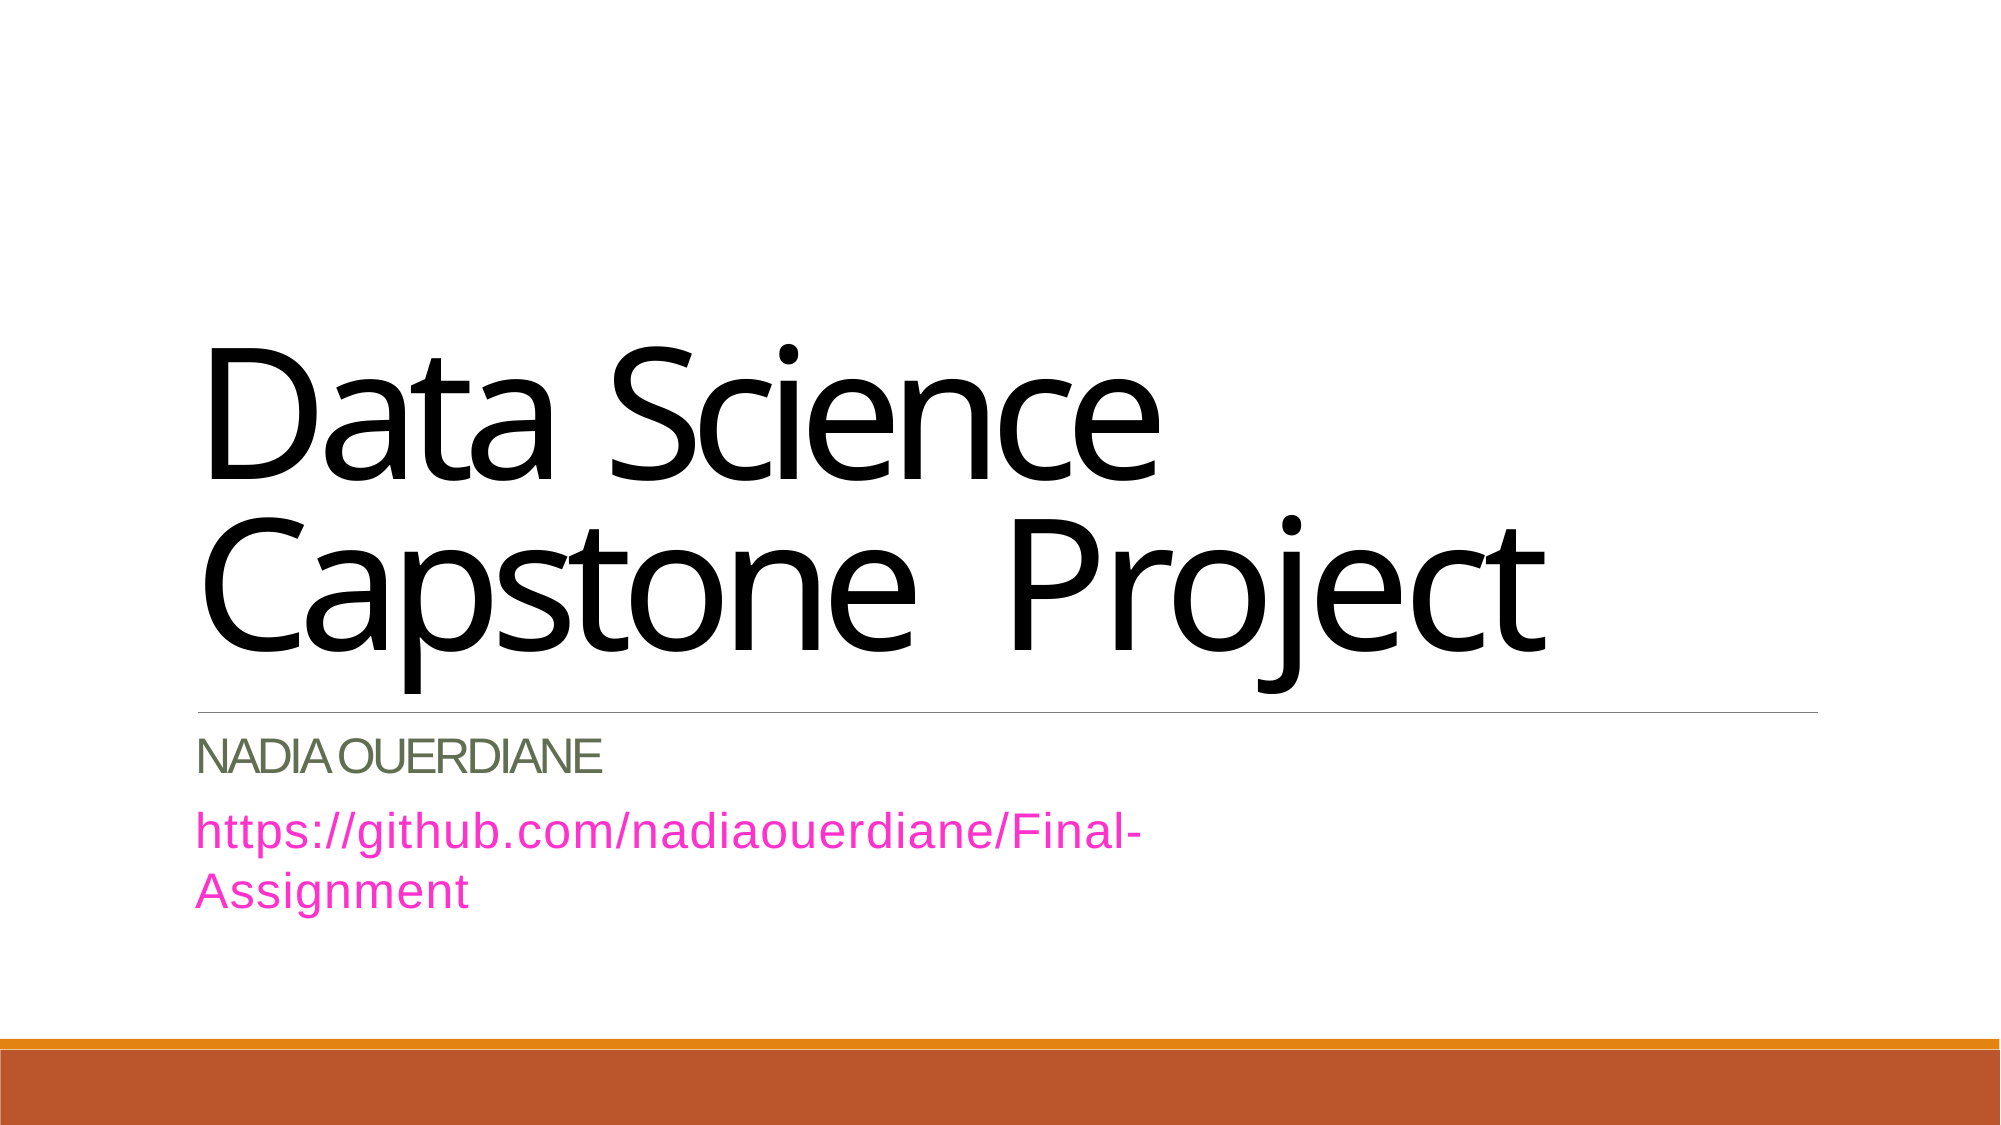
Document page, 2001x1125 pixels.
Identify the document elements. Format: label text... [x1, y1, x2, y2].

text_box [0, 1038, 2000, 1125]
text_box NADIA OUERDIANE https://github.com/nadiaouerdiane/Final-Assignment [192, 705, 1159, 919]
list Data Science Capstone Project [192, 266, 1808, 983]
